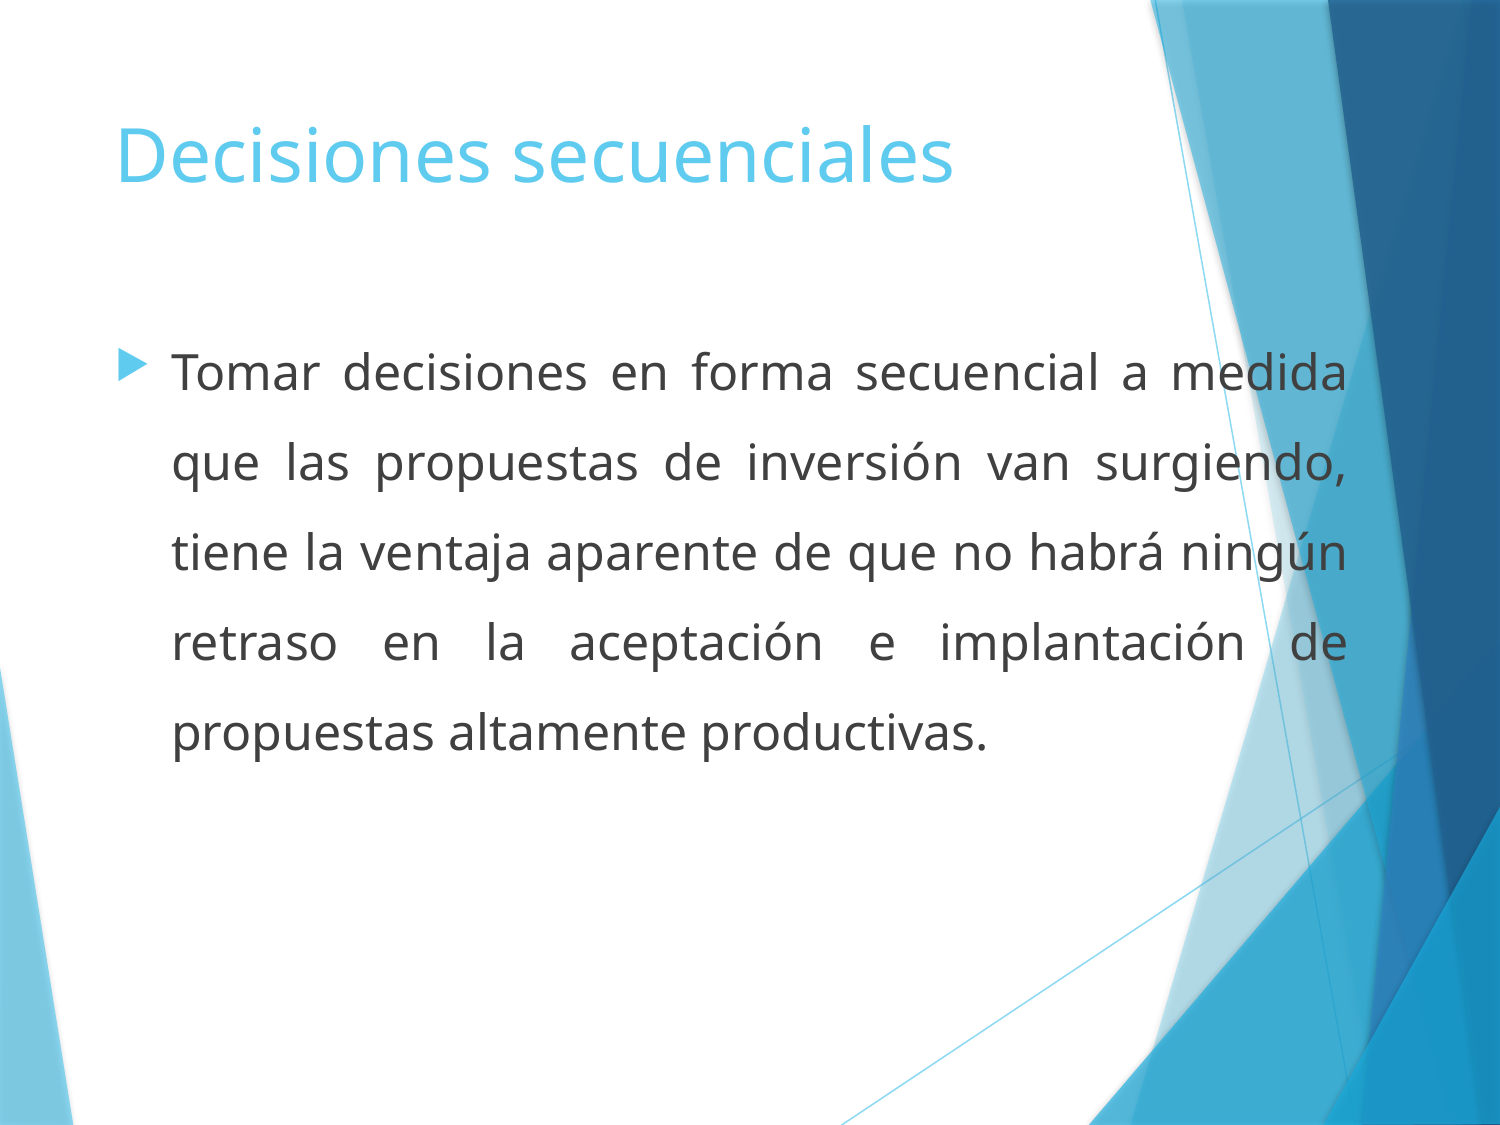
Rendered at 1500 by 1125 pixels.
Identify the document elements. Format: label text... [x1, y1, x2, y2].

title Decisiones secuenciales [99, 99, 1142, 302]
list Tomar decisiones en forma secuencial a medida que las propuestas de inversión van surgiendo, tiene la ventaja aparente de que no habrá ningún retraso en la aceptación e implantación de propuestas altamente productivas. [99, 302, 1365, 940]
